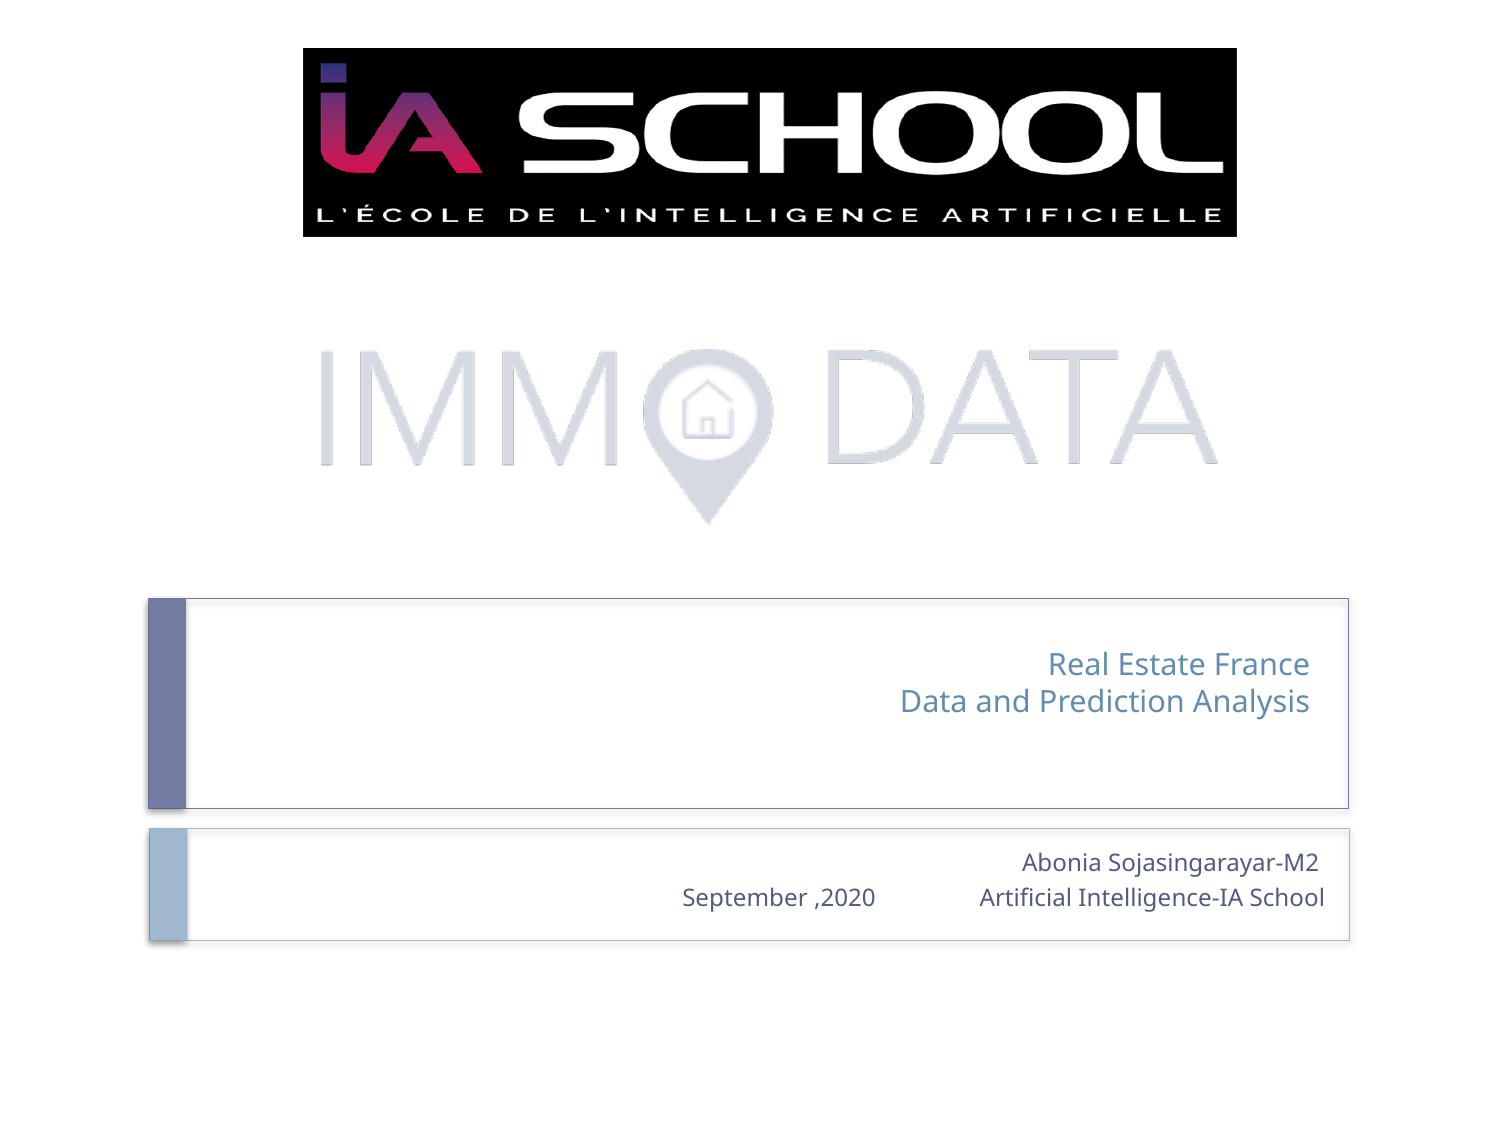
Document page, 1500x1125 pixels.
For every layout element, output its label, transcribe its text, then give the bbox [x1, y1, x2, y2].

title Real Estate France Data and Prediction Analysis [200, 637, 1325, 800]
picture [302, 47, 1237, 237]
subtitle Abonia Sojasingarayar-M2 September ,2020 Artificial Intelligence-IA School [200, 834, 1341, 929]
picture [320, 349, 1220, 526]
